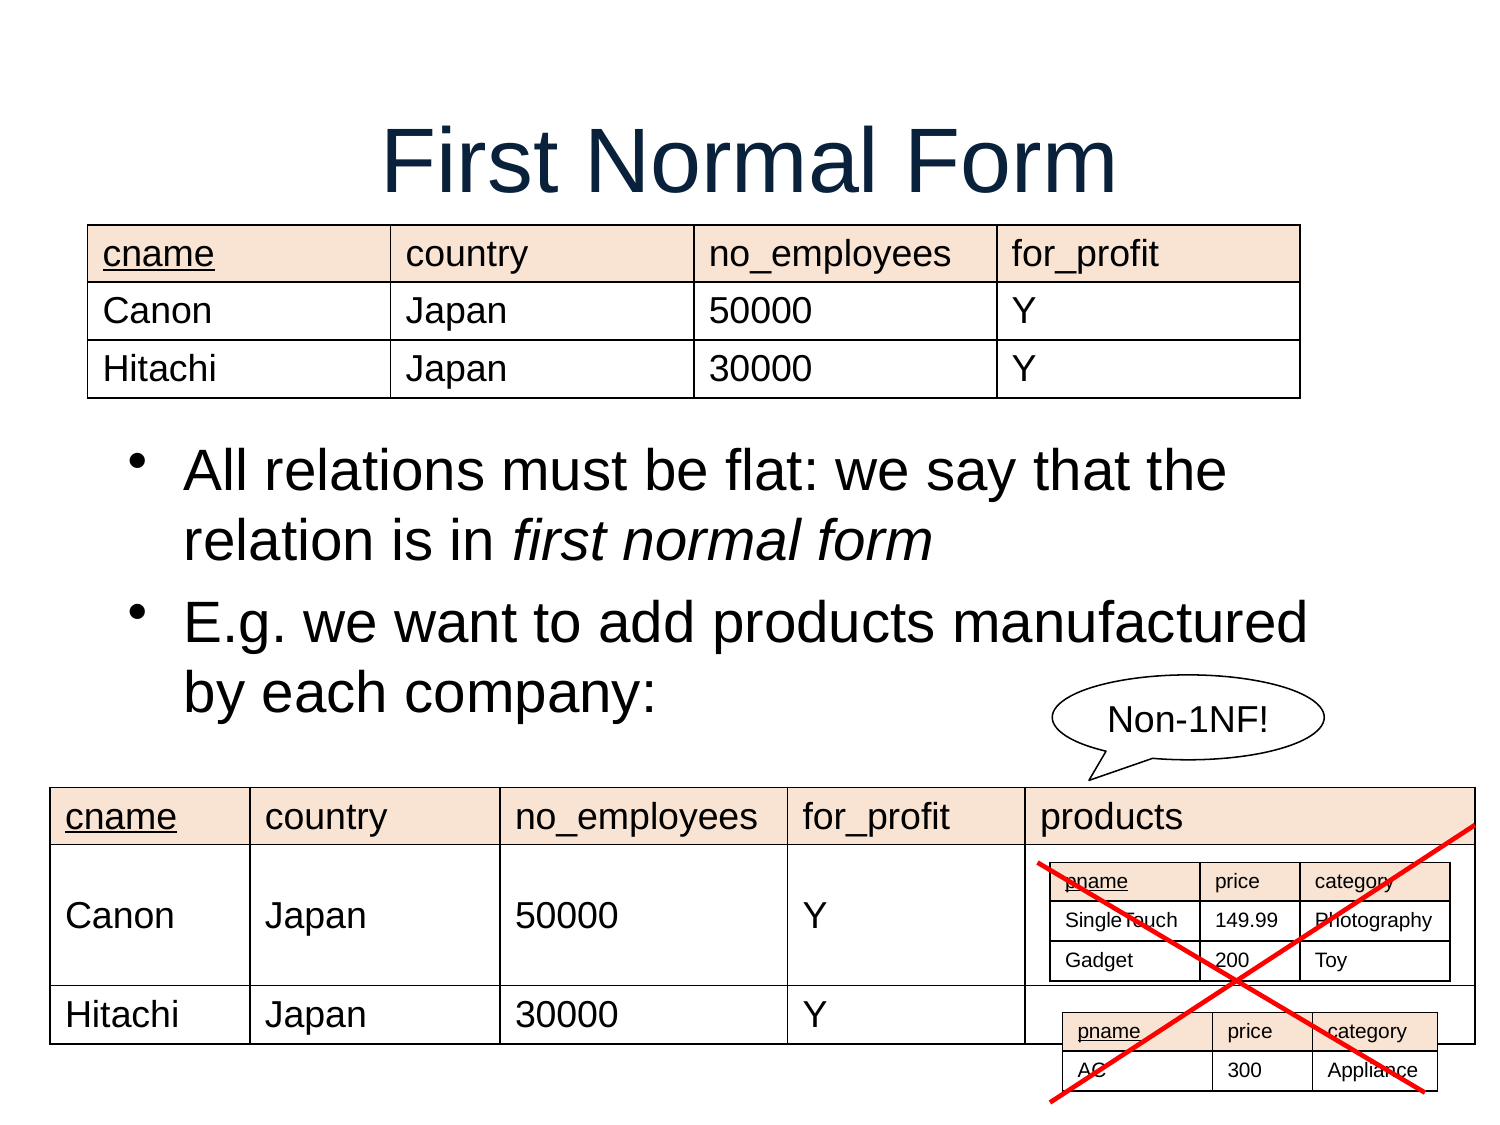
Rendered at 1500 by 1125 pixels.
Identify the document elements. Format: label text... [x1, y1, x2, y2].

list All relations must be flat: we say that the relation is in first normal form E.g. we want to add products manufactured by each company: [112, 424, 1353, 787]
table_cell Hitachi [88, 341, 390, 397]
table_header products [1026, 788, 1474, 844]
text_box Non-1NF! [1052, 674, 1325, 781]
table_cell 30000 [501, 986, 787, 1043]
table_cell Canon [51, 845, 249, 985]
table_cell Japan [391, 341, 693, 397]
table_cell 30000 [695, 341, 996, 397]
table_header no_employees [501, 788, 787, 844]
table_cell 50000 [501, 845, 787, 985]
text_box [1037, 862, 1426, 1093]
table_header for_profit [998, 226, 1299, 281]
table_header country [391, 226, 693, 281]
table_cell Y [998, 341, 1299, 397]
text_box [1049, 824, 1476, 1103]
table_cell Y [788, 845, 1024, 985]
table_header cname [51, 788, 249, 844]
table_cell [1026, 986, 1032, 1043]
table_cell Hitachi [51, 986, 249, 1043]
table_header cname [88, 226, 390, 281]
table_cell Y [998, 283, 1299, 339]
table_header no_employees [695, 226, 996, 281]
table_header country [251, 788, 499, 844]
table_cell 50000 [695, 283, 996, 339]
table_cell Canon [88, 283, 390, 339]
table_cell Japan [251, 986, 499, 1043]
table_cell Japan [251, 845, 499, 985]
table_header for_profit [788, 788, 1024, 844]
table_cell [1026, 845, 1044, 985]
table_cell Y [788, 986, 1024, 1043]
title First Normal Form [112, 62, 1388, 251]
table_cell Japan [391, 283, 693, 339]
